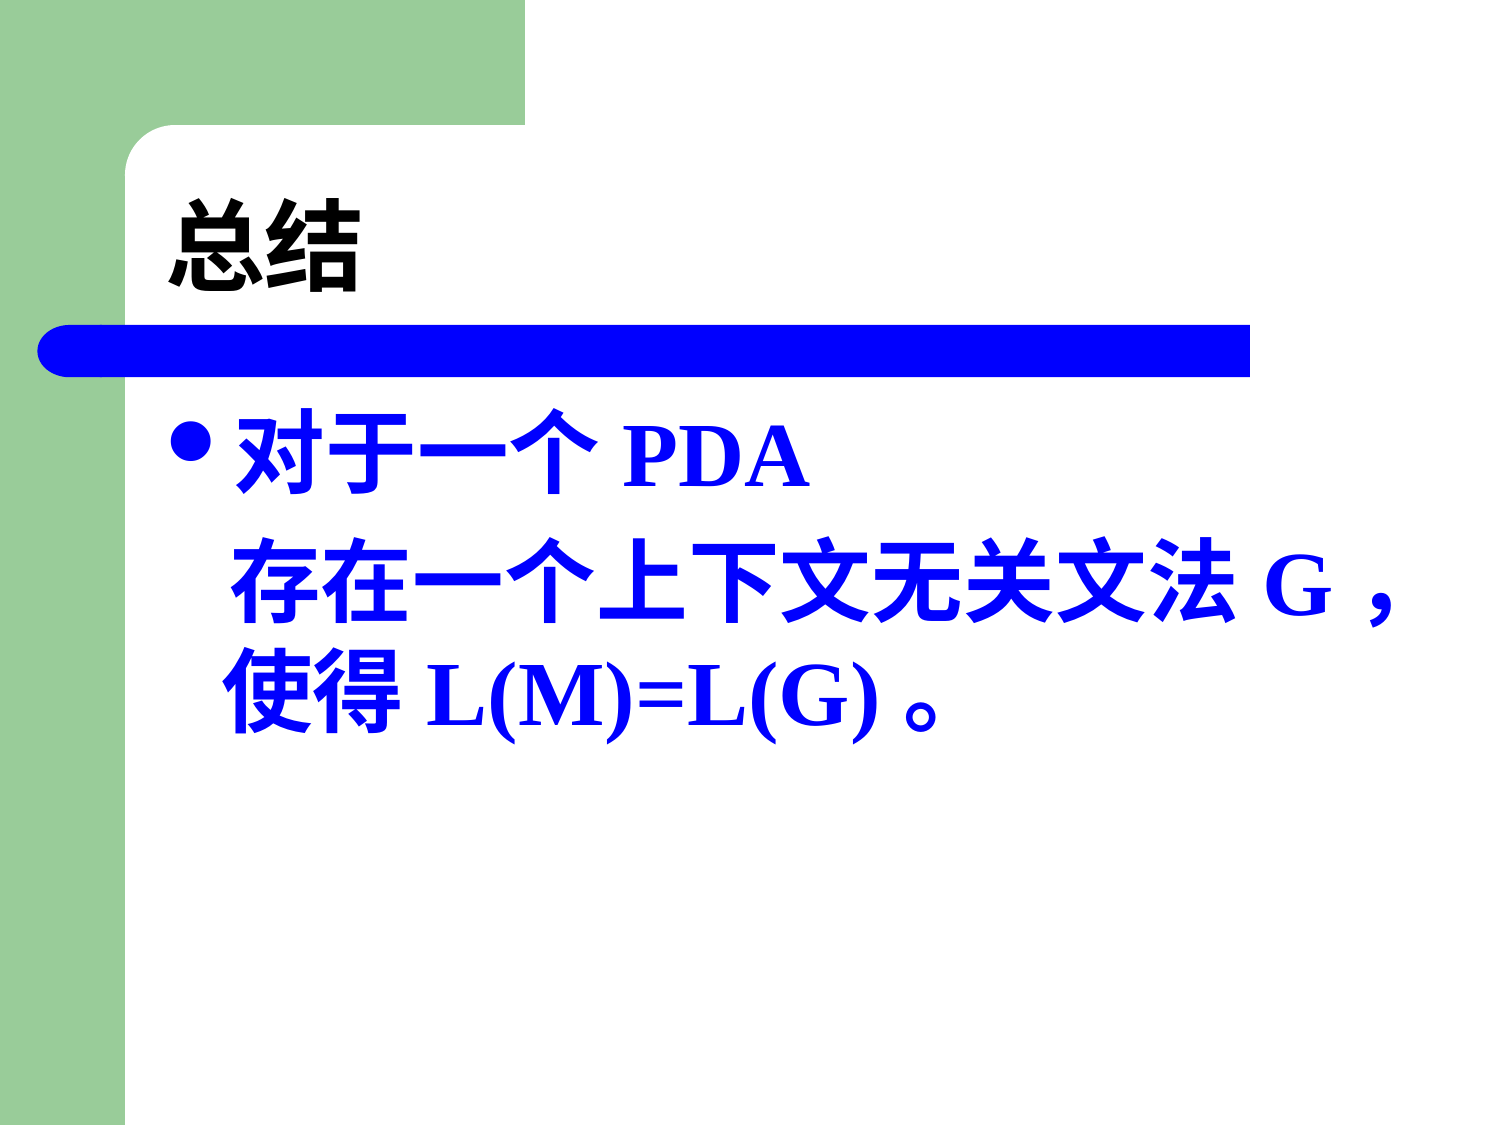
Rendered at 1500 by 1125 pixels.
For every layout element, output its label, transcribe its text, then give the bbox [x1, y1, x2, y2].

title 总结 [149, 124, 1463, 313]
list 对于一个PDA 存在一个上下文无关文法G，使得L(M)=L(G)。 [149, 387, 1463, 1001]
